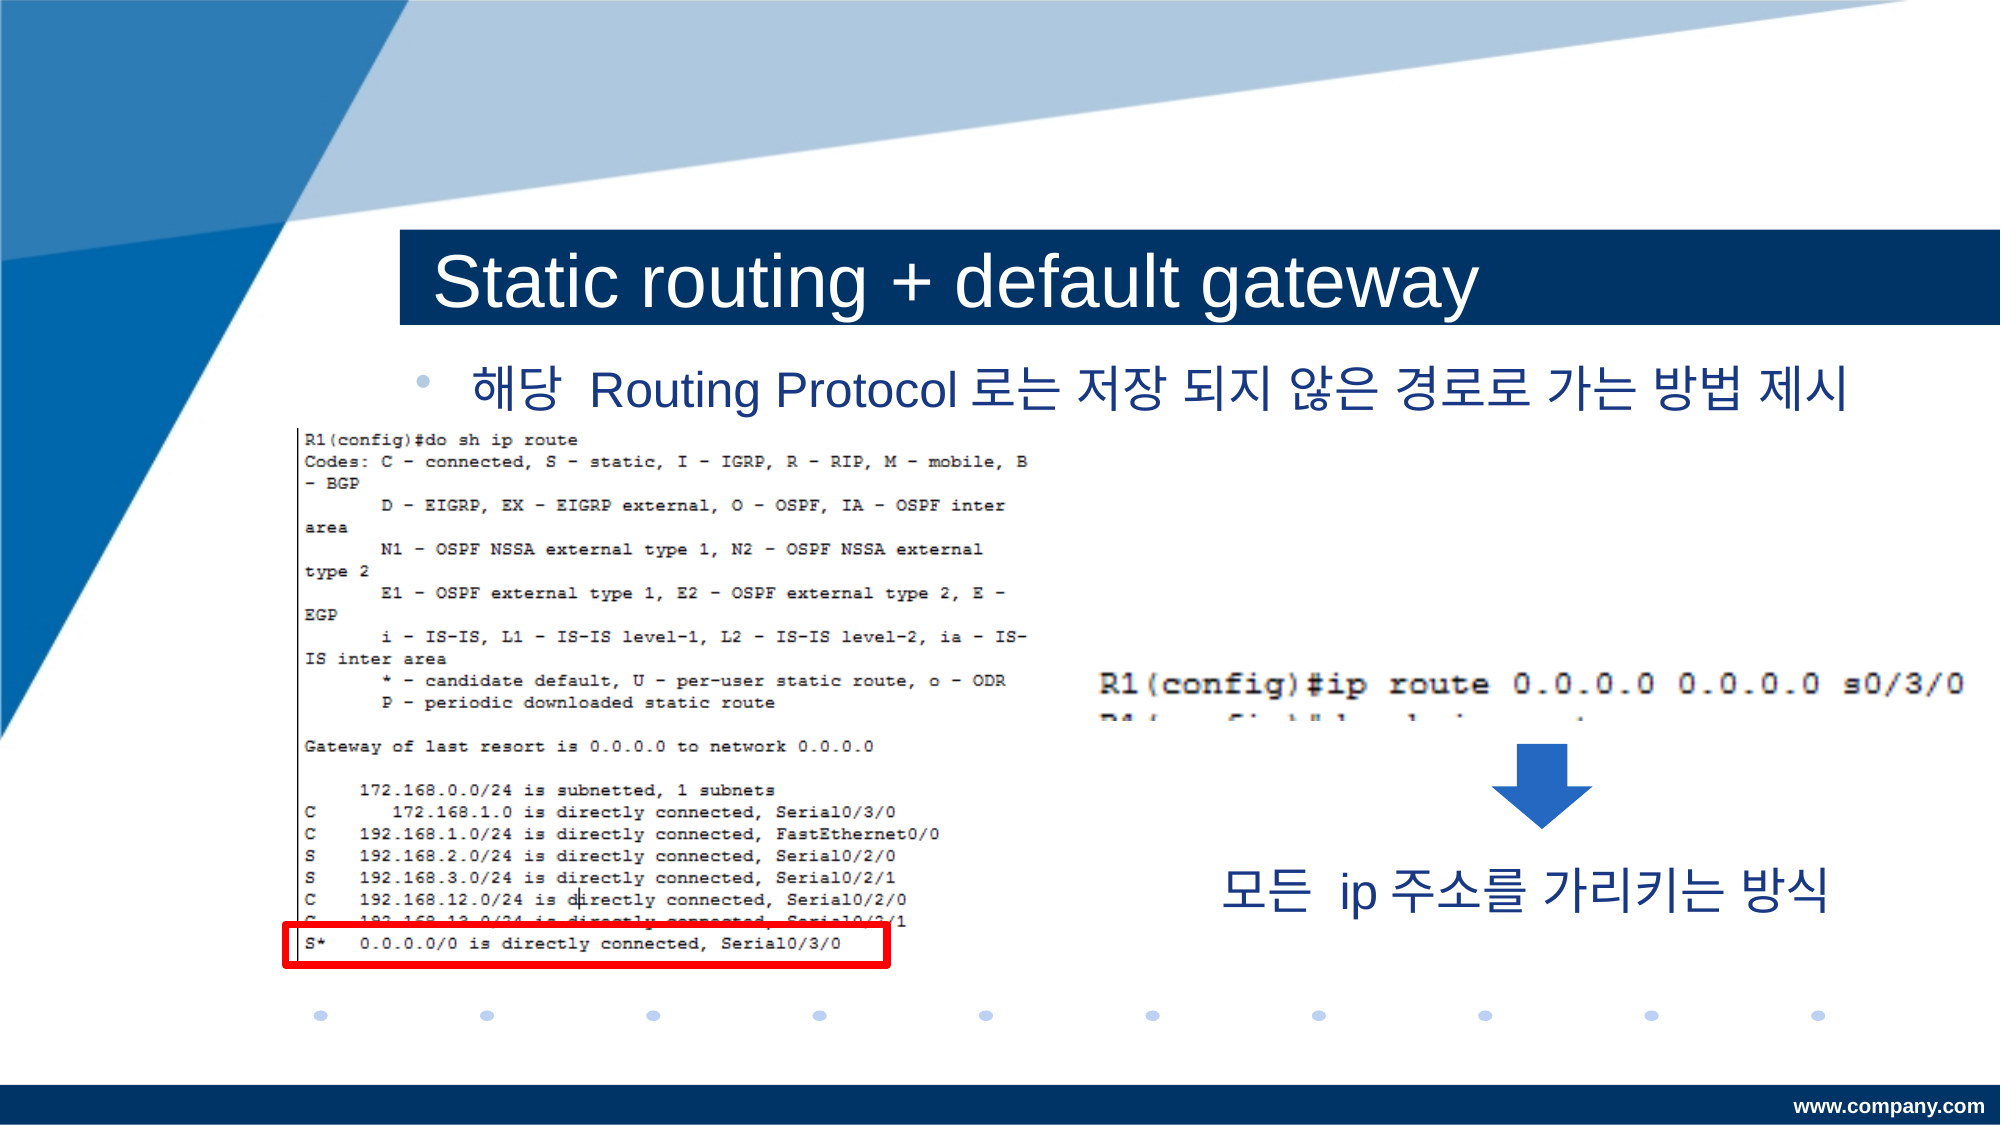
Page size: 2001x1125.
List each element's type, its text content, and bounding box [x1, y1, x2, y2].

text_box [285, 924, 887, 965]
title Static routing + default gateway [399, 229, 2000, 325]
text_box 해당 Routing Protocol로는 저장 되지 않은 경로로 가는 방법 제시 [399, 350, 1967, 469]
picture [1091, 659, 1994, 721]
picture [297, 428, 1045, 963]
text_box 모든 ip주소를 가리키는 방식 [1206, 852, 1878, 971]
picture [0, 0, 2000, 842]
text_box [1491, 743, 1593, 830]
